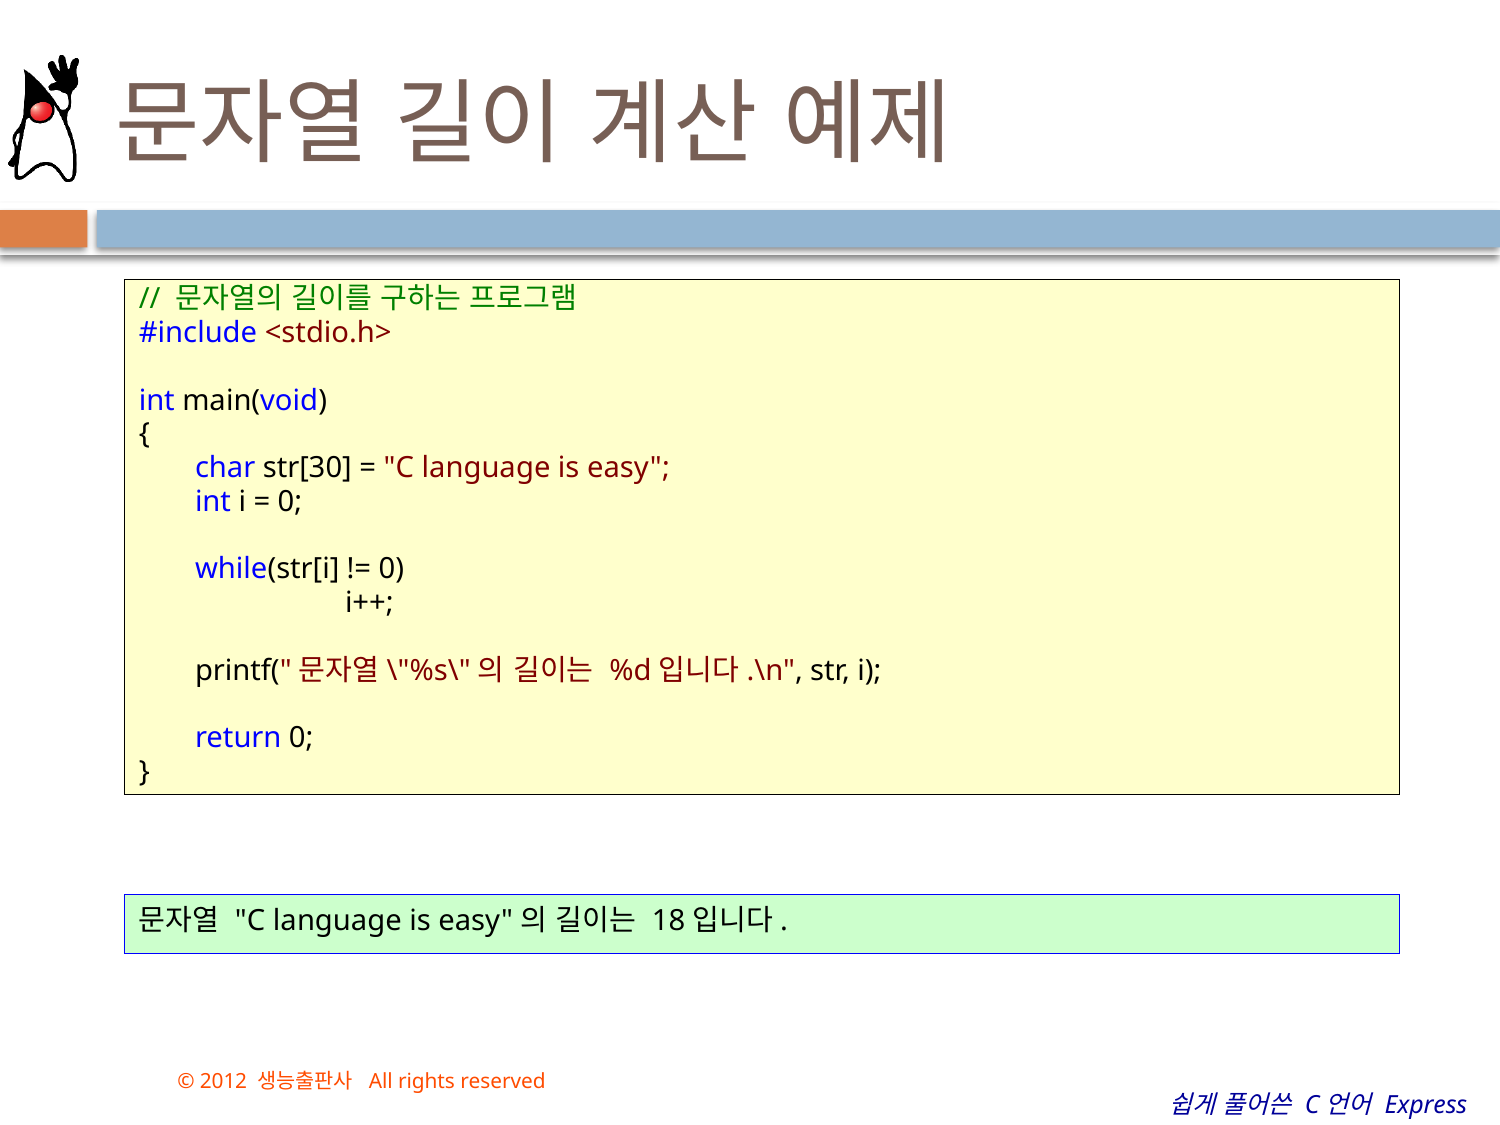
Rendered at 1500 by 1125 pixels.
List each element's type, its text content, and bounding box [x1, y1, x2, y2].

title 문자열 길이 계산 예제 [100, 37, 1438, 200]
text_box // 문자열의 길이를 구하는 프로그램 #include <stdio.h> int main(void) { char str[30] = "C language is easy"; int i = 0; while(str[i] != 0) i++; printf("문자열\"%s\"의 길이는 %d입니다.\n", str, i); return 0; } [123, 278, 1400, 795]
text_box 문자열 "C language is easy"의 길이는 18입니다. [123, 894, 1400, 954]
picture [8, 55, 79, 182]
